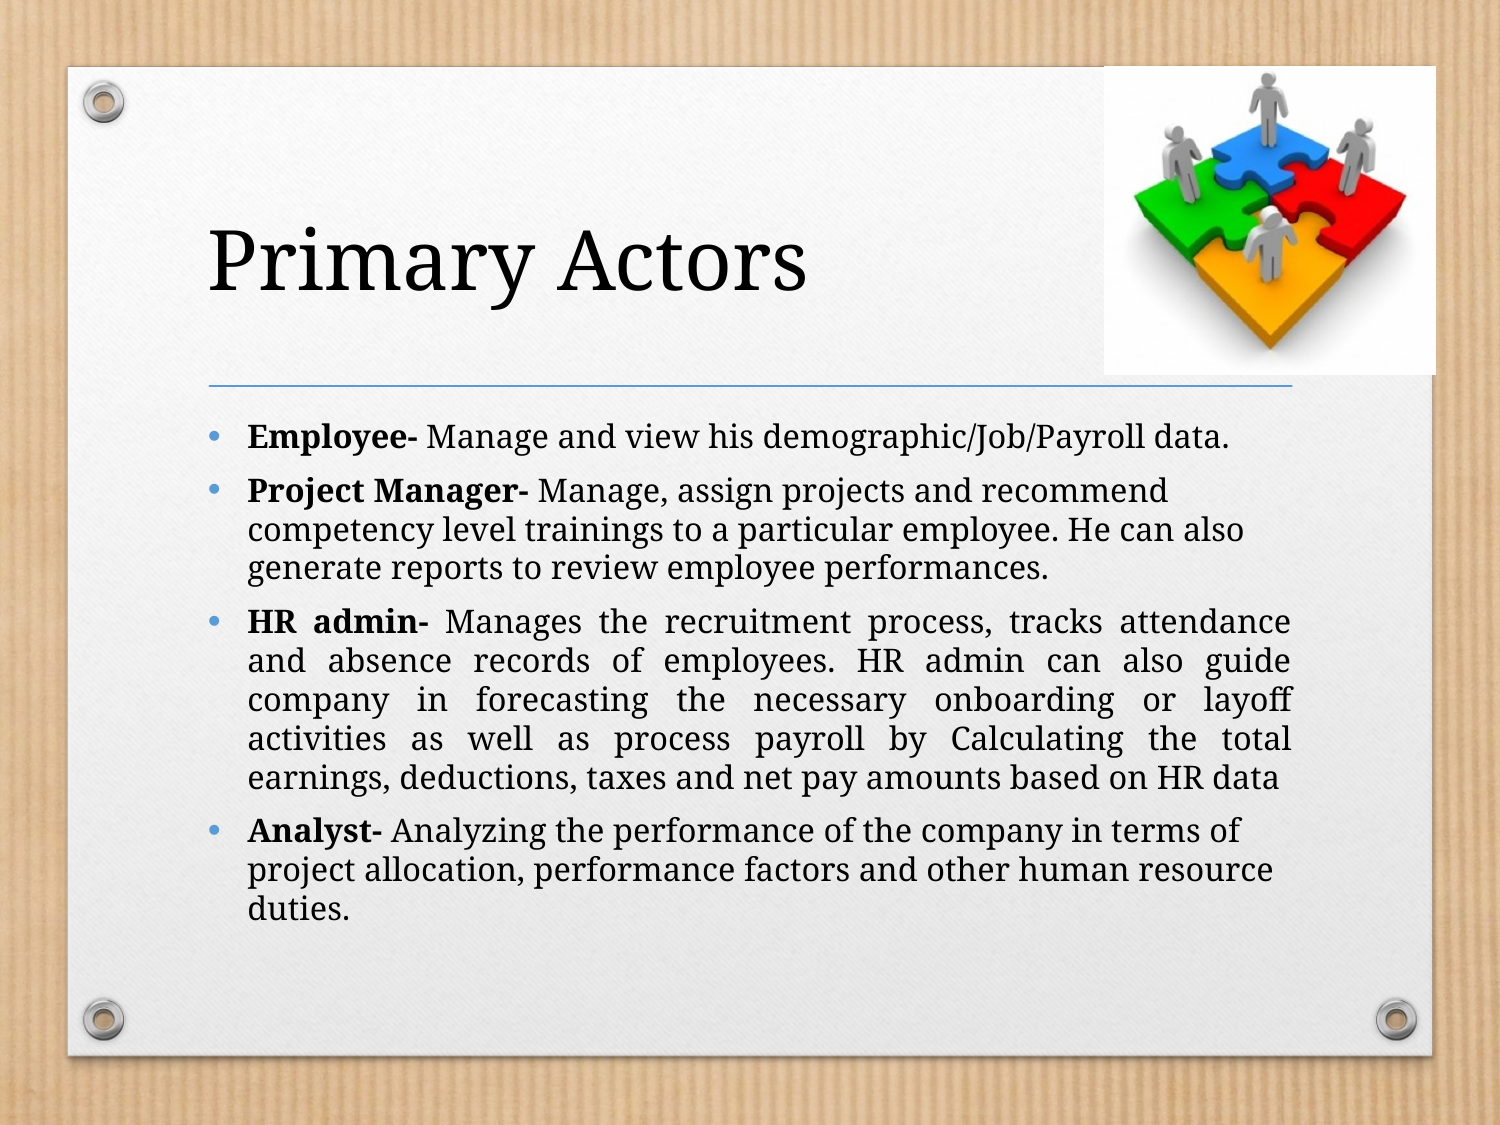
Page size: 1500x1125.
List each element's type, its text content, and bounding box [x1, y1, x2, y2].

list Employee- Manage and view his demographic/Job/Payroll data. Project Manager- Manage, assign projects and recommend competency level trainings to a particular employee. He can also generate reports to review employee performances. HR admin- Manages the recruitment process, tracks attendance and absence records of employees. HR admin can also guide company in forecasting the necessary onboarding or layoff activities as well as process payroll by Calculating the total earnings, deductions, taxes and net pay amounts based on HR data Analyst- Analyzing the performance of the company in terms of project allocation, performance factors and other human resource duties. [192, 408, 1309, 974]
picture [0, 0, 1500, 1125]
title Primary Actors [192, 150, 1104, 364]
